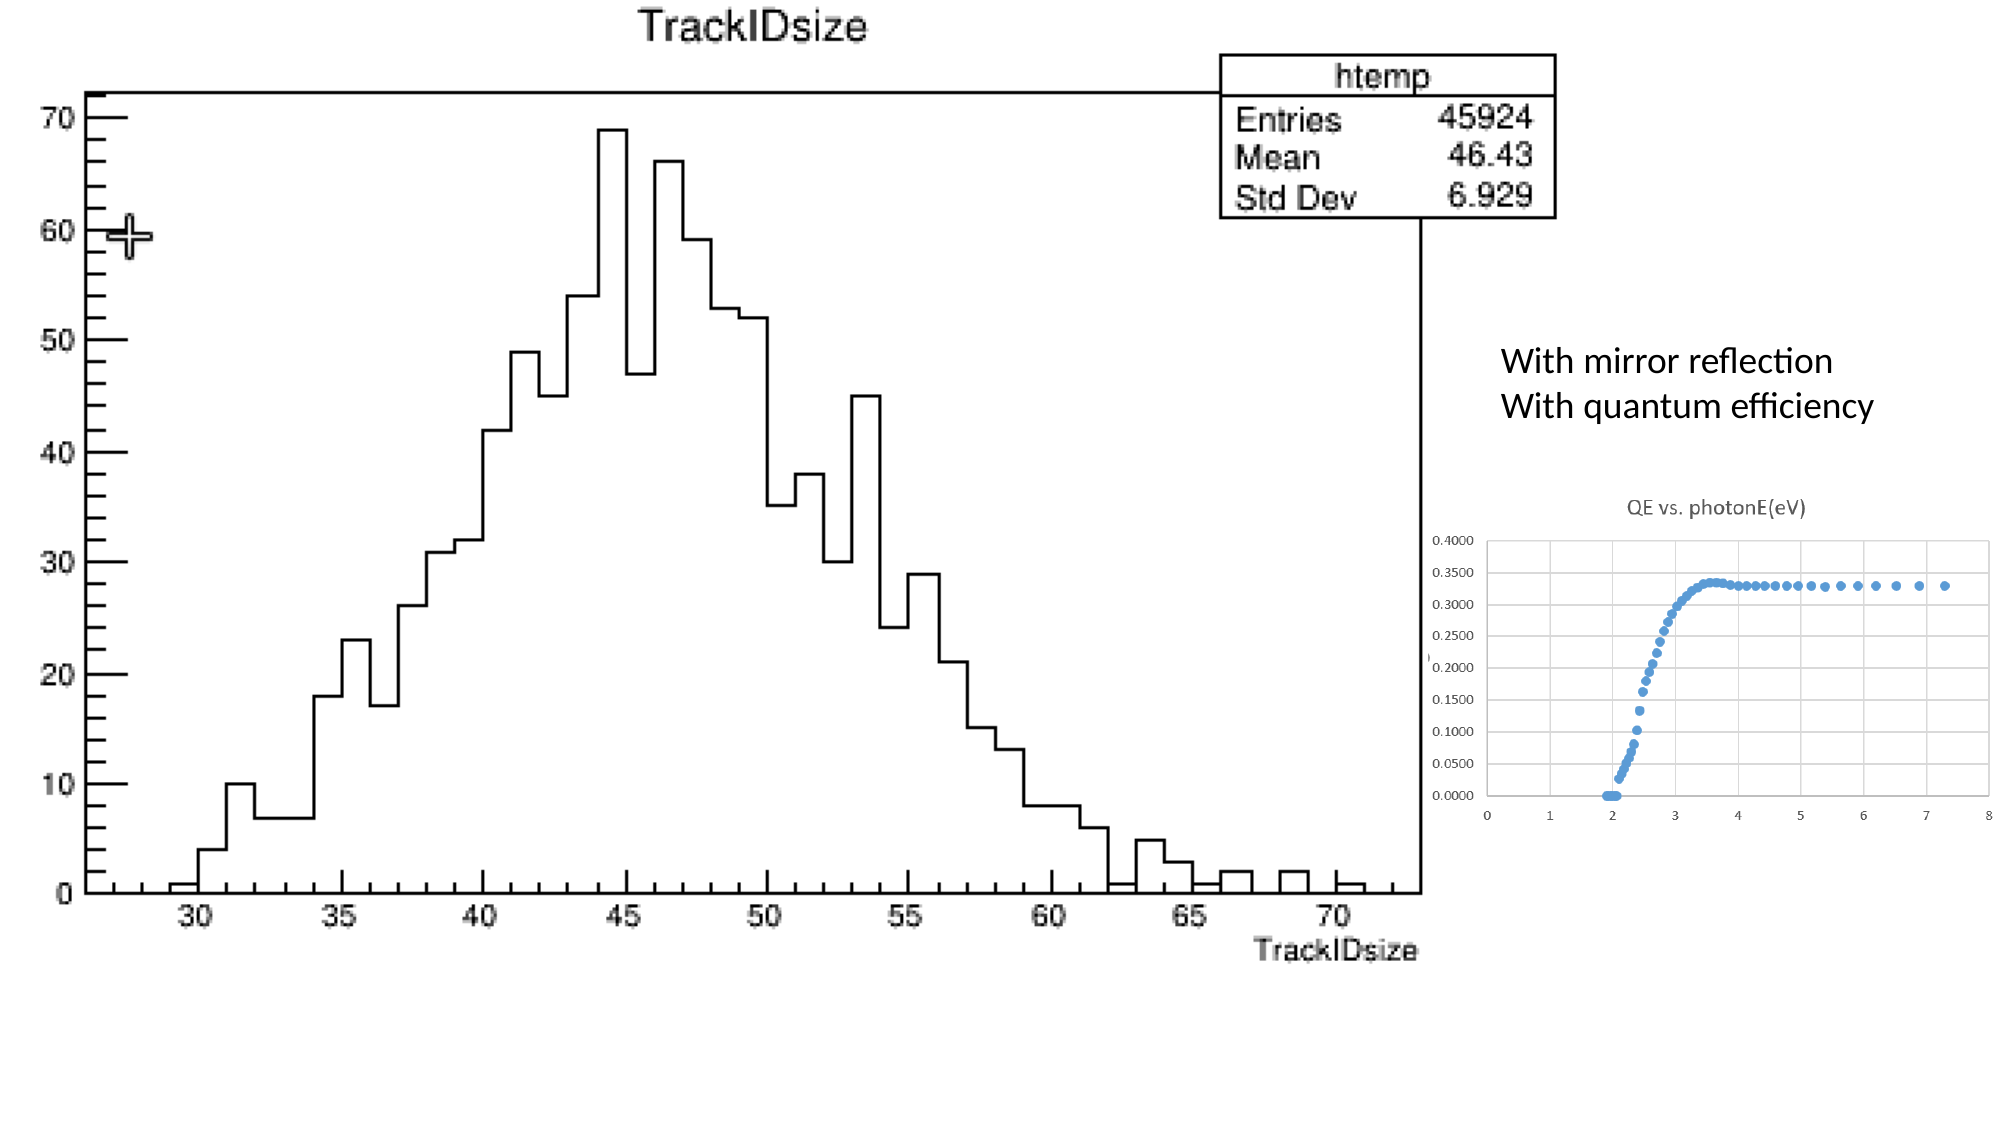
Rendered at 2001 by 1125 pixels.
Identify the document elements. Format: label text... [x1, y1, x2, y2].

text_box With mirror reflection With quantum efficiency [1568, 329, 1985, 434]
picture [0, 0, 2000, 975]
